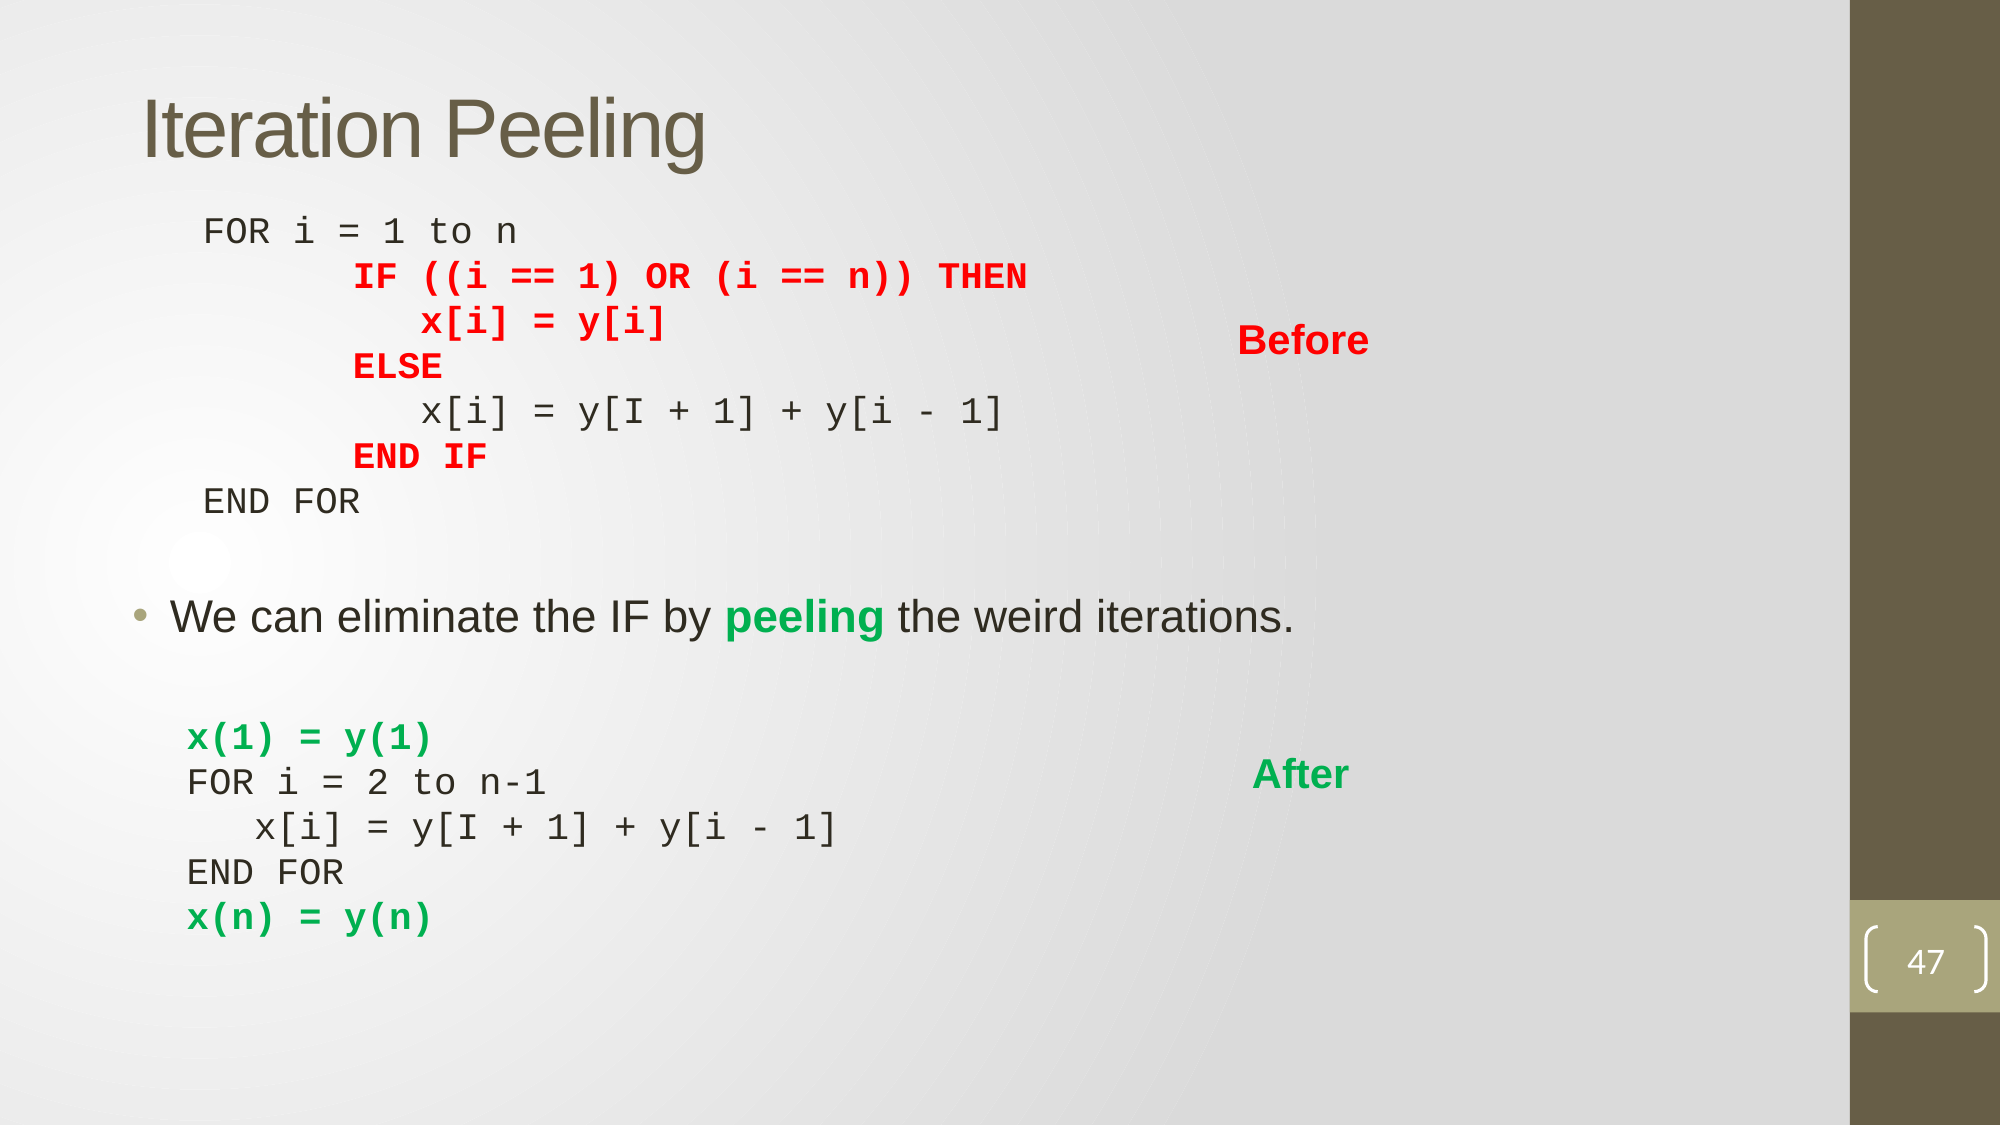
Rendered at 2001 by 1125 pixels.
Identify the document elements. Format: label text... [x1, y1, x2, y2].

text_box x(1) = y(1) FOR i = 2 to n-1 x[i] = y[I + 1] + y[i - 1] END FOR x(n) = y(n) [104, 732, 1518, 944]
text_box FOR i = 1 to n IF ((i == 1) OR (i == n)) THEN x[i] = y[i] ELSE x[i] = y[I + 1] + y[i - 1] END IF END FOR [120, 198, 1534, 529]
text_box We can eliminate the IF by peeling the weird iterations. [98, 579, 1777, 732]
text_box Before [1172, 305, 1434, 371]
title Iteration Peeling [125, 90, 1762, 158]
slide_number 47 [1864, 925, 1988, 994]
